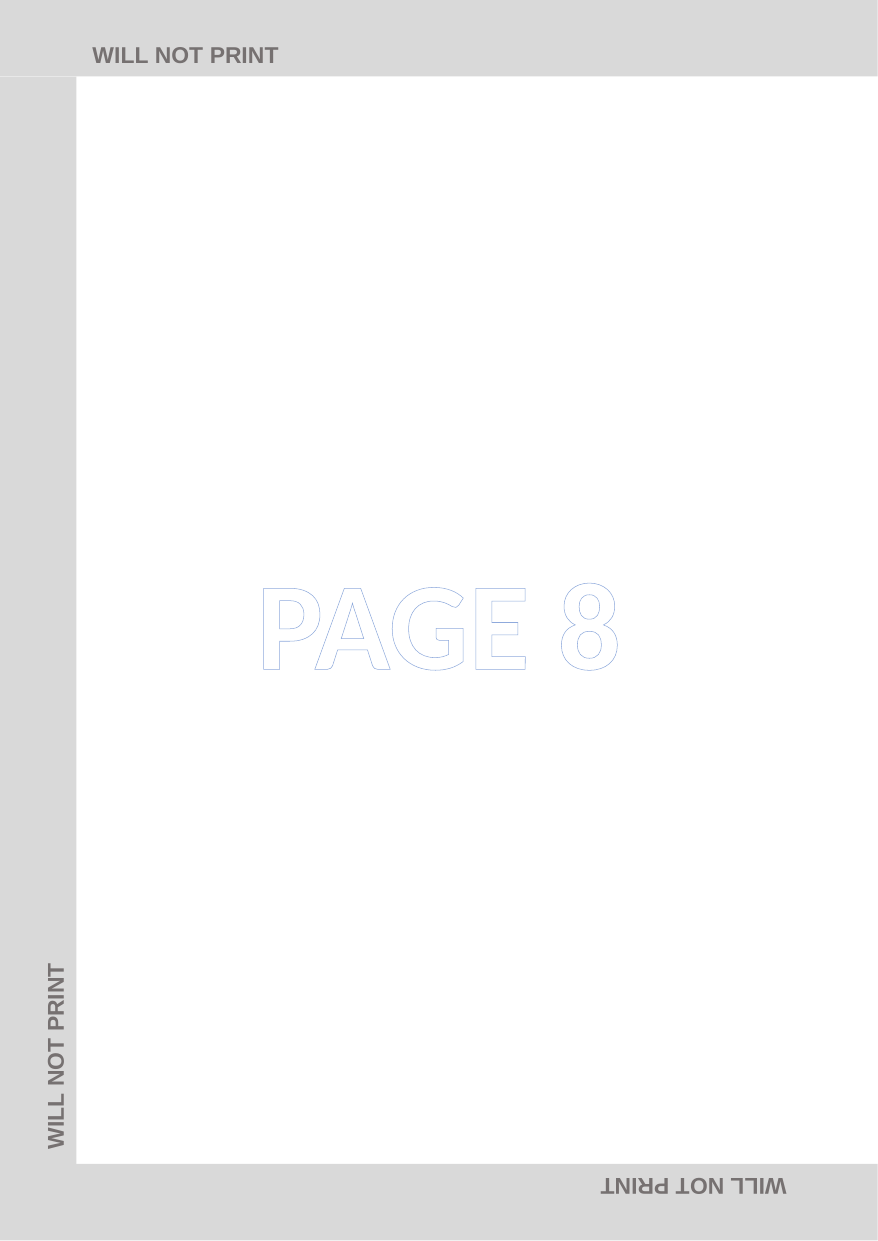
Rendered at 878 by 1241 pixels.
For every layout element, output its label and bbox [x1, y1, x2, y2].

text_box [0, 0, 878, 1241]
